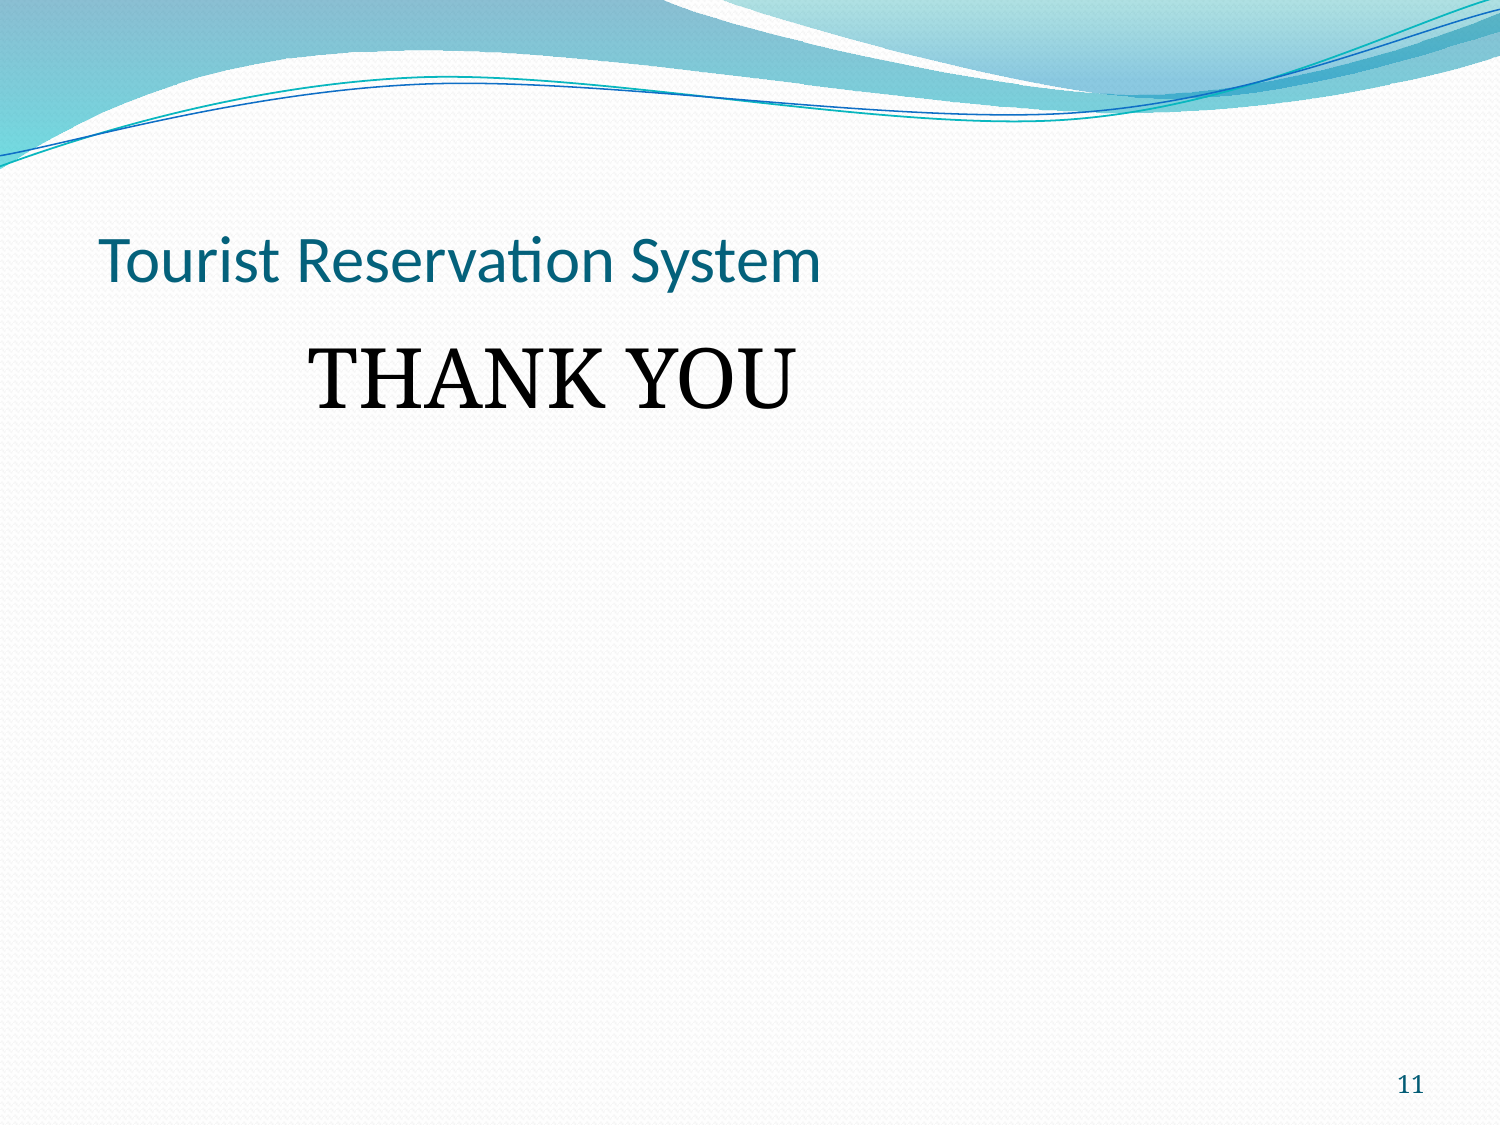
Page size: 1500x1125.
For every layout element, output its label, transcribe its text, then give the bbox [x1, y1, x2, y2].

slide_number 11 [1299, 1042, 1425, 1103]
list THANK YOU [75, 317, 1425, 1038]
title Tourist Reservation System [75, 115, 1425, 303]
